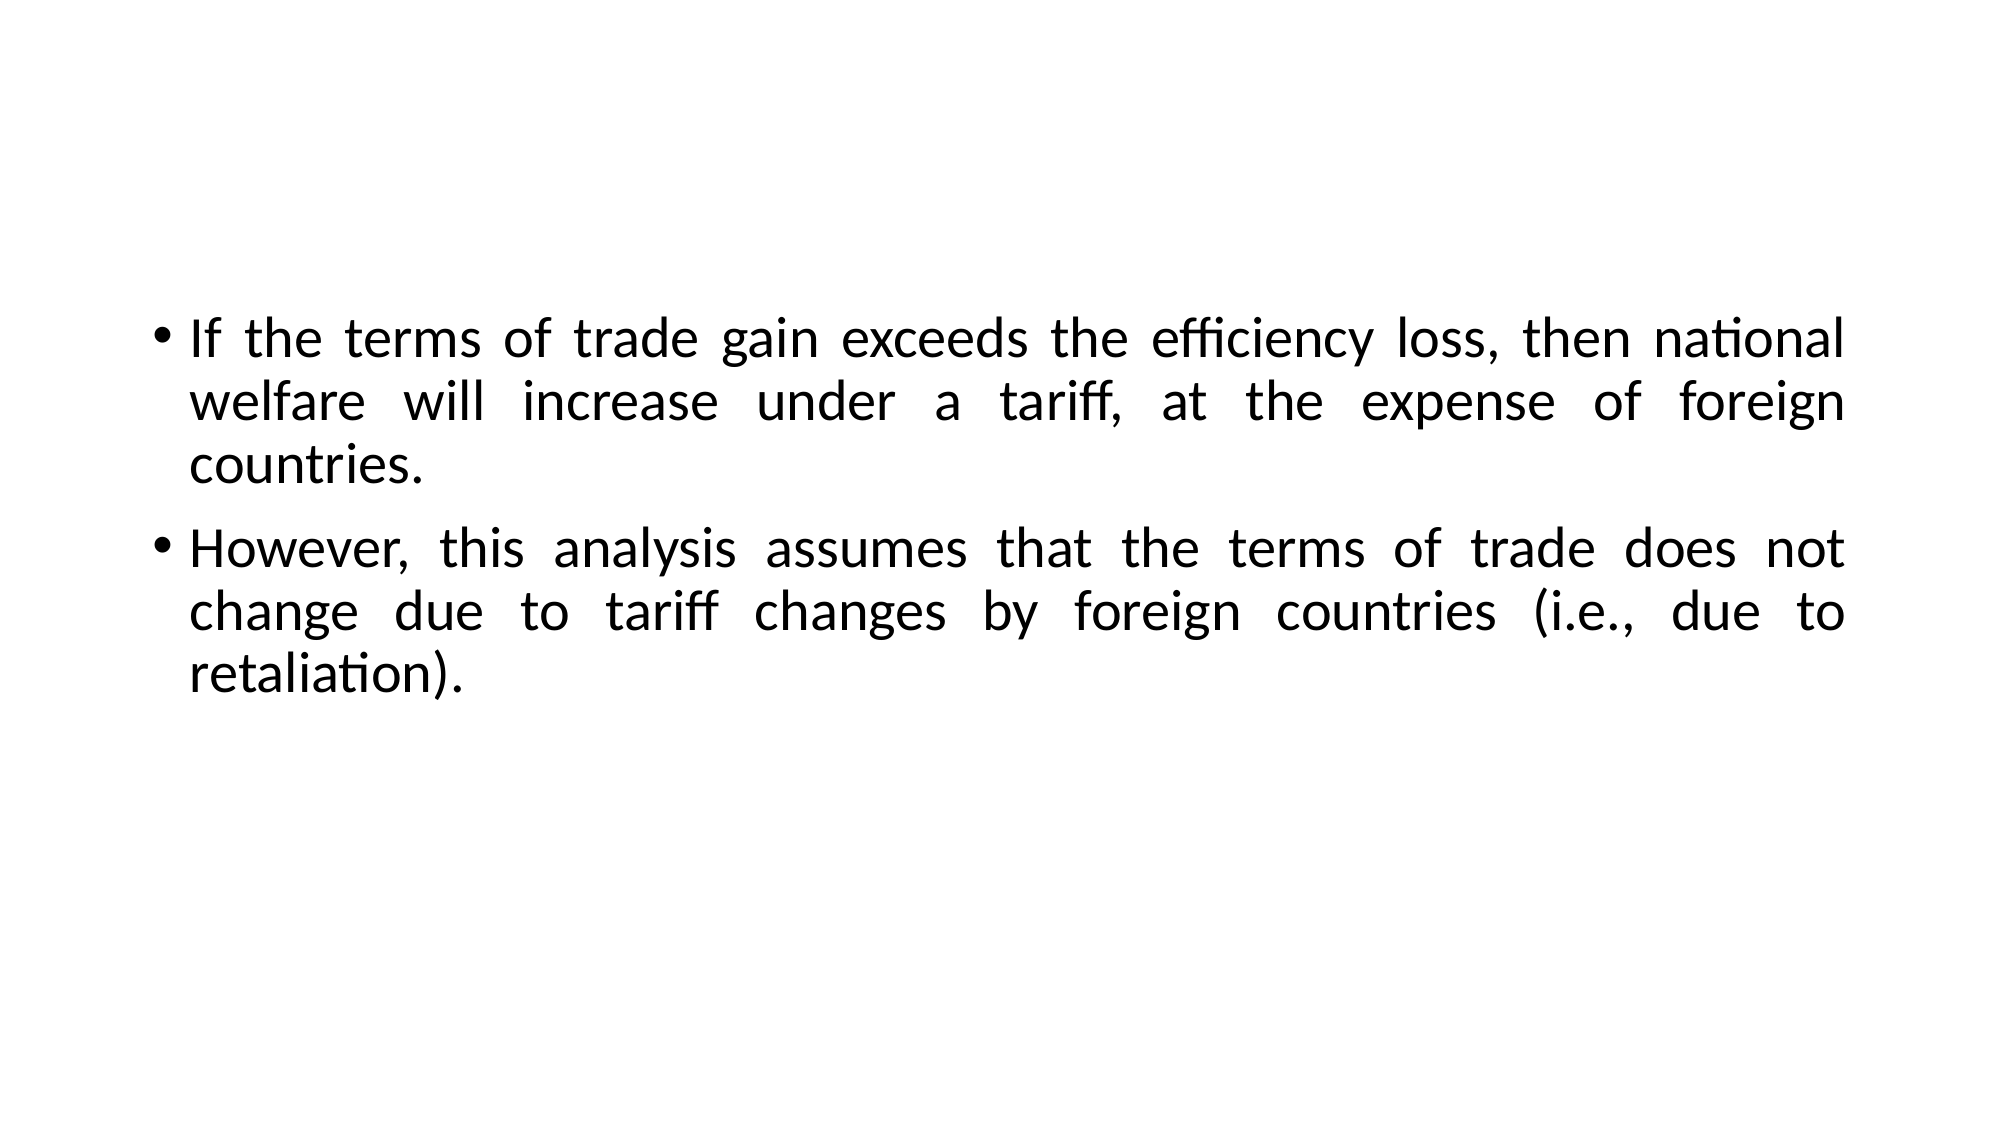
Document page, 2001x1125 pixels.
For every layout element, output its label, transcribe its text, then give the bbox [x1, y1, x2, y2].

list If the terms of trade gain exceeds the efficiency loss, then national welfare will increase under a tariff, at the expense of foreign countries. However, this analysis assumes that the terms of trade does not change due to tariff changes by foreign countries (i.e., due to retaliation). [137, 299, 1863, 1014]
